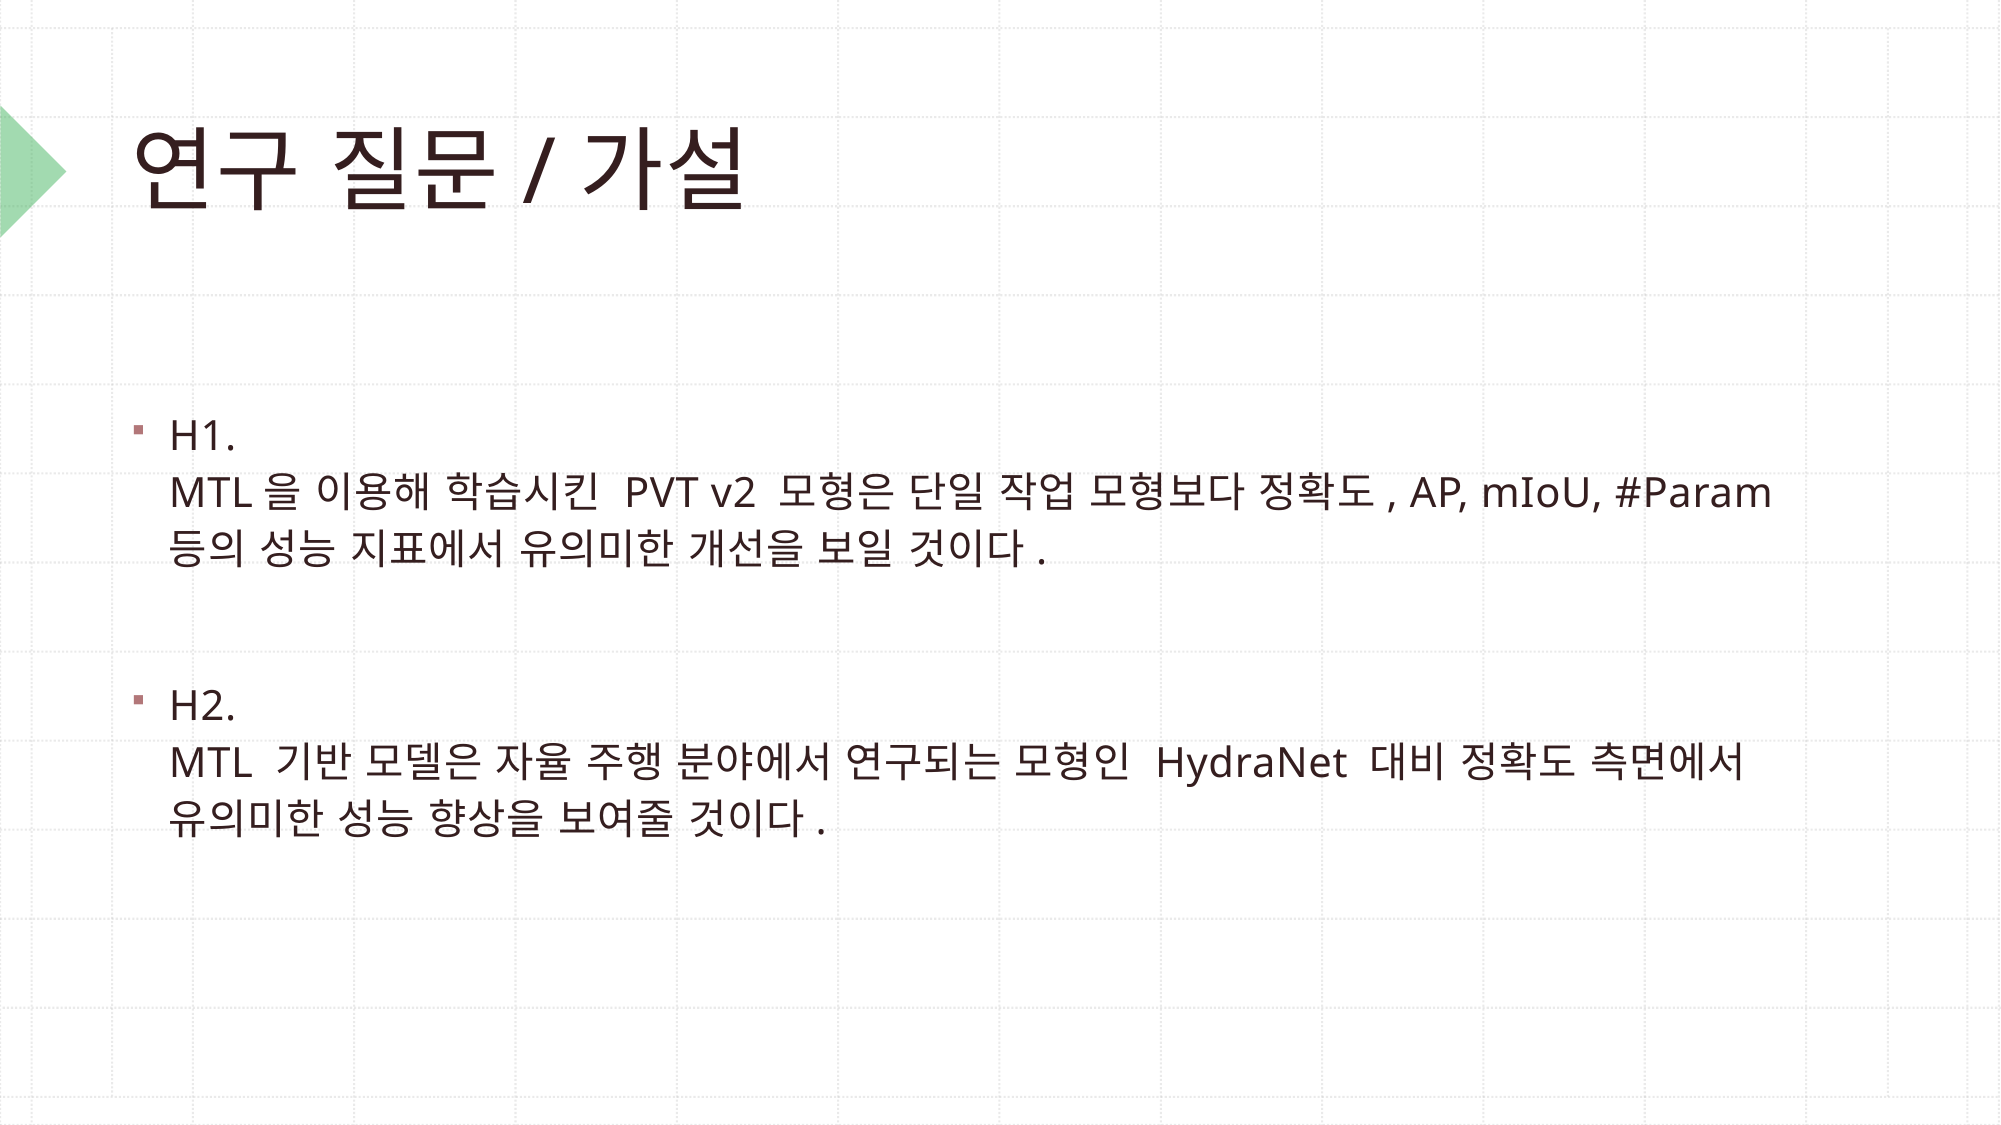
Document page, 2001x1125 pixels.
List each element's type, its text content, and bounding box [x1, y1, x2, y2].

list H1. MTL을 이용해 학습시킨 PVT v2 모형은 단일 작업 모형보다 정확도, AP, mIoU, #Param 등의 성능 지표에서 유의미한 개선을 보일 것이다. H2. MTL 기반 모델은 자율 주행 분야에서 연구되는 모형인 HydraNet 대비 정확도 측면에서 유의미한 성능 향상을 보여줄 것이다. [113, 383, 1808, 969]
title 연구 질문/가설 [113, 0, 1808, 237]
